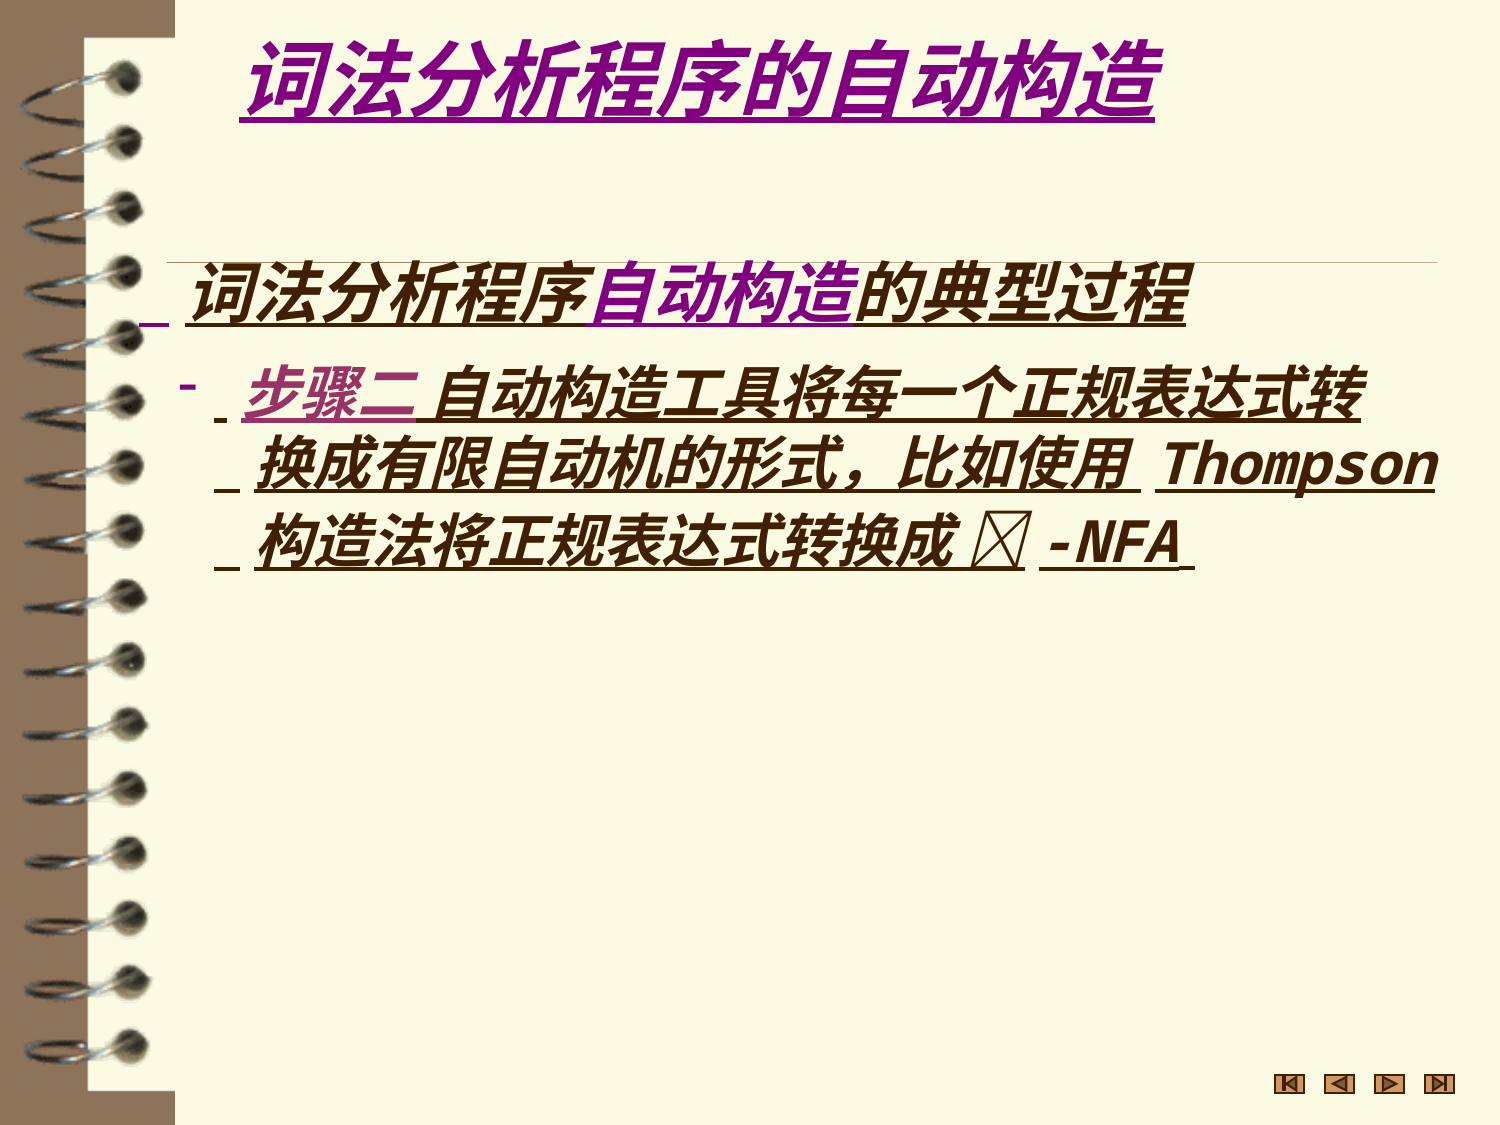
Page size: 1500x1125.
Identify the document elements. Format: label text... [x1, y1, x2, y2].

picture [0, 0, 175, 1125]
text_box [1424, 1074, 1455, 1093]
text_box [1274, 1074, 1305, 1093]
text_box [1324, 1074, 1355, 1093]
text_box 词法分析程序的自动构造 [206, 31, 1187, 136]
text_box [1374, 1074, 1405, 1093]
text_box 词法分析程序自动构造的典型过程 步骤二 自动构造工具将每一个正规表达式转 换成有限自动机的形式，比如使用 Thompson 构造法将正规表达式转换成 -NFA [123, 243, 1471, 584]
